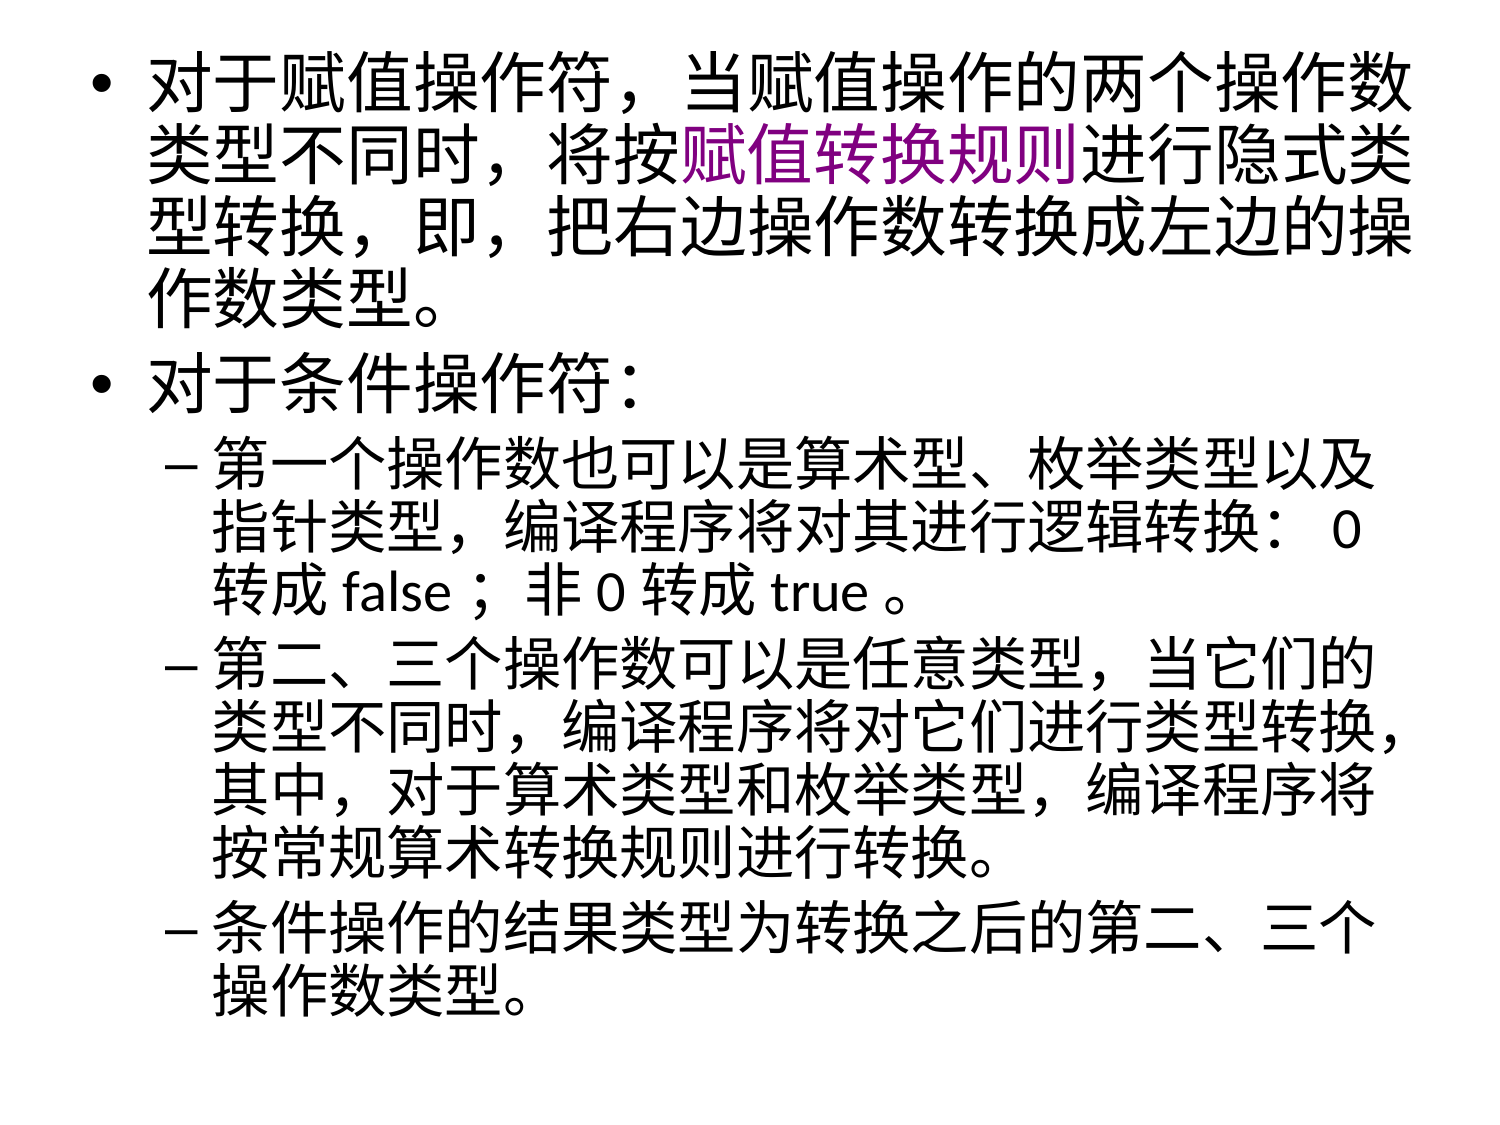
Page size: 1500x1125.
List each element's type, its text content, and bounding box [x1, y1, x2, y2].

list 对于赋值操作符，当赋值操作的两个操作数类型不同时，将按赋值转换规则进行隐式类型转换，即，把右边操作数转换成左边的操作数类型。 对于条件操作符： 第一个操作数也可以是算术型、枚举类型以及指针类型，编译程序将对其进行逻辑转换：0转成false；非0转成true。 第二、三个操作数可以是任意类型，当它们的类型不同时，编译程序将对它们进行类型转换，其中，对于算术类型和枚举类型，编译程序将按常规算术转换规则进行转换。 条件操作的结果类型为转换之后的第二、三个操作数类型。 [75, 42, 1447, 1125]
